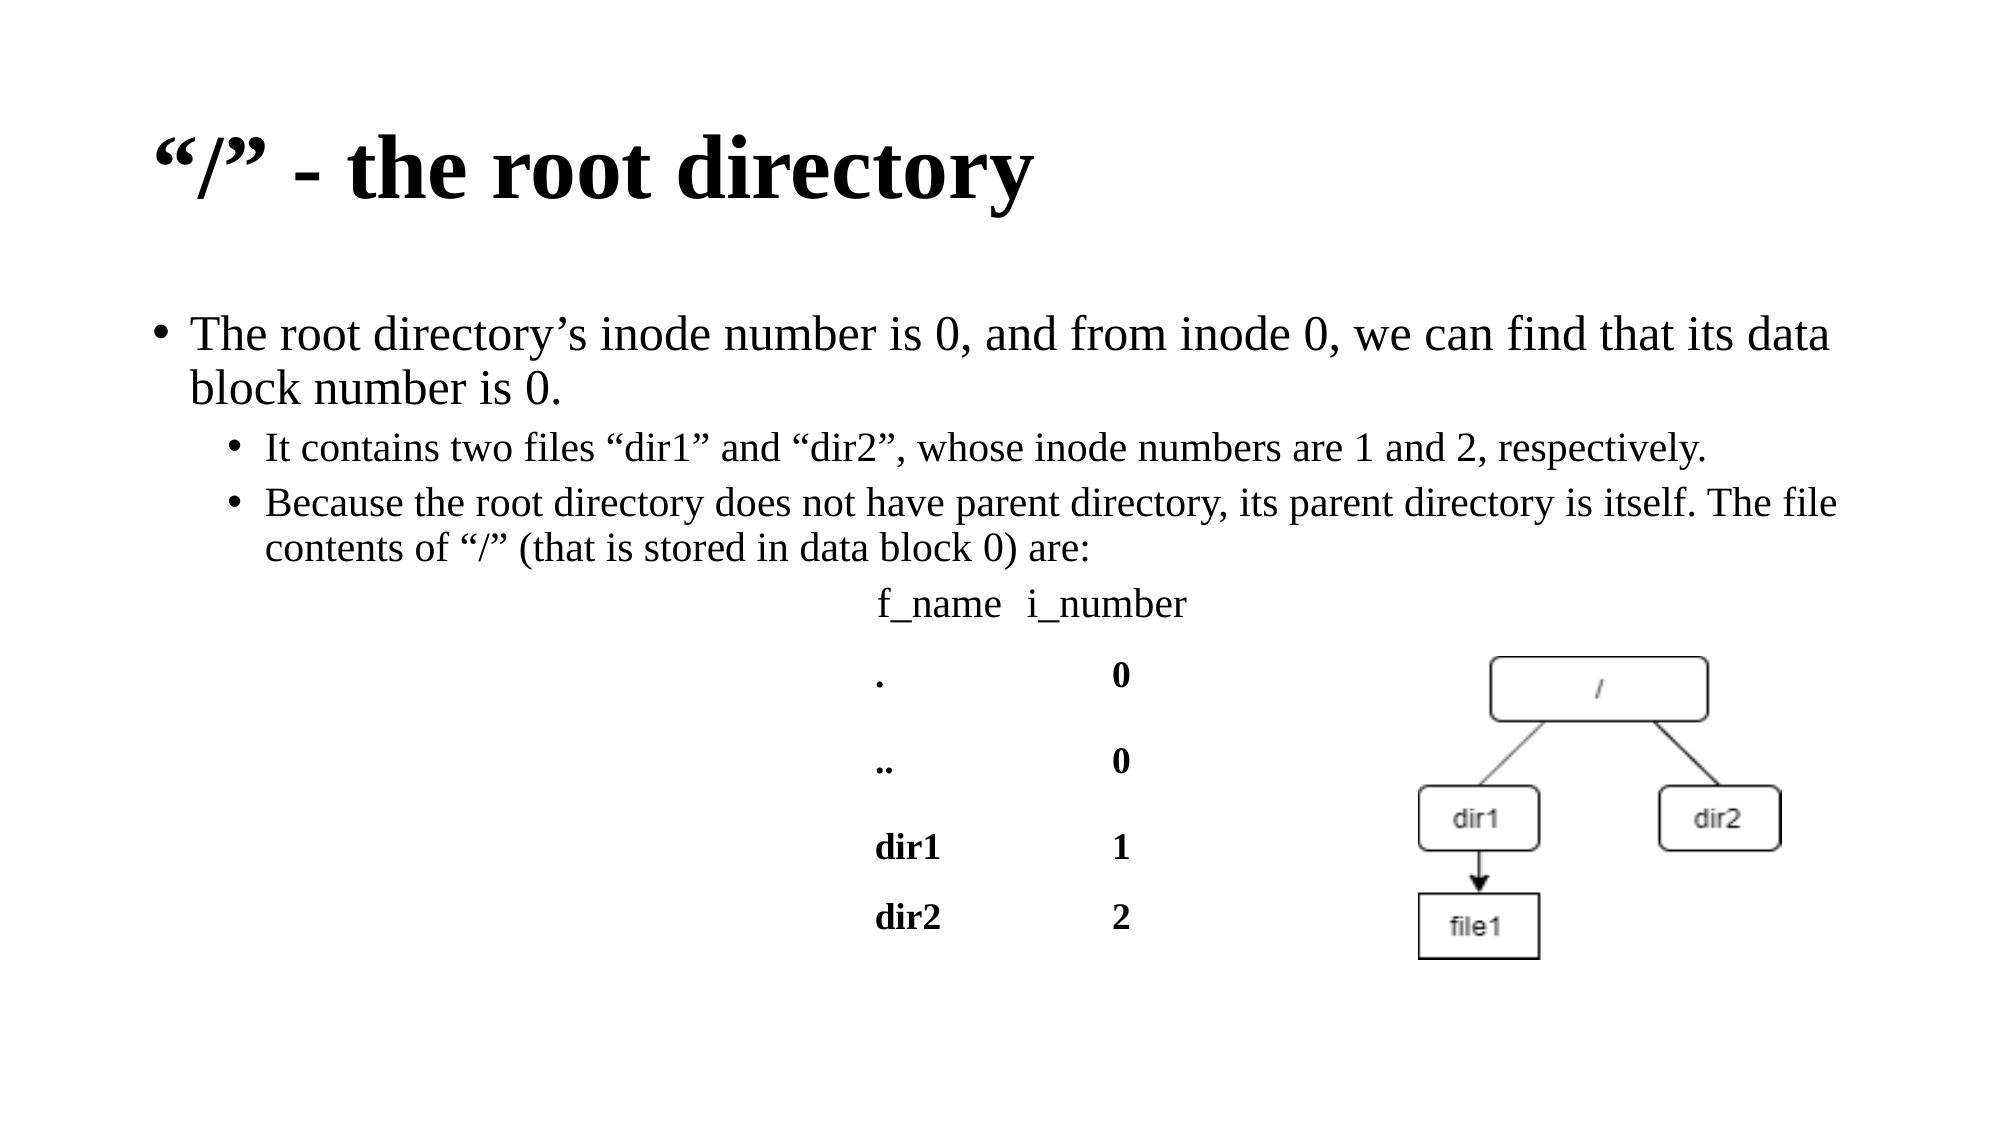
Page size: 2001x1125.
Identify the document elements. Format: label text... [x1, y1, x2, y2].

title “/” - the root directory [137, 59, 1863, 278]
picture [1418, 656, 1782, 960]
list The root directory’s inode number is 0, and from inode 0, we can find that its data block number is 0. It contains two files “dir1” and “dir2”, whose inode numbers are 1 and 2, respectively. Because the root directory does not have parent directory, its parent directory is itself. The file contents of “/” (that is stored in data block 0) are: f_name i_number . 0 .. 0 dir1 1 dir2 2 [137, 299, 1863, 1014]
